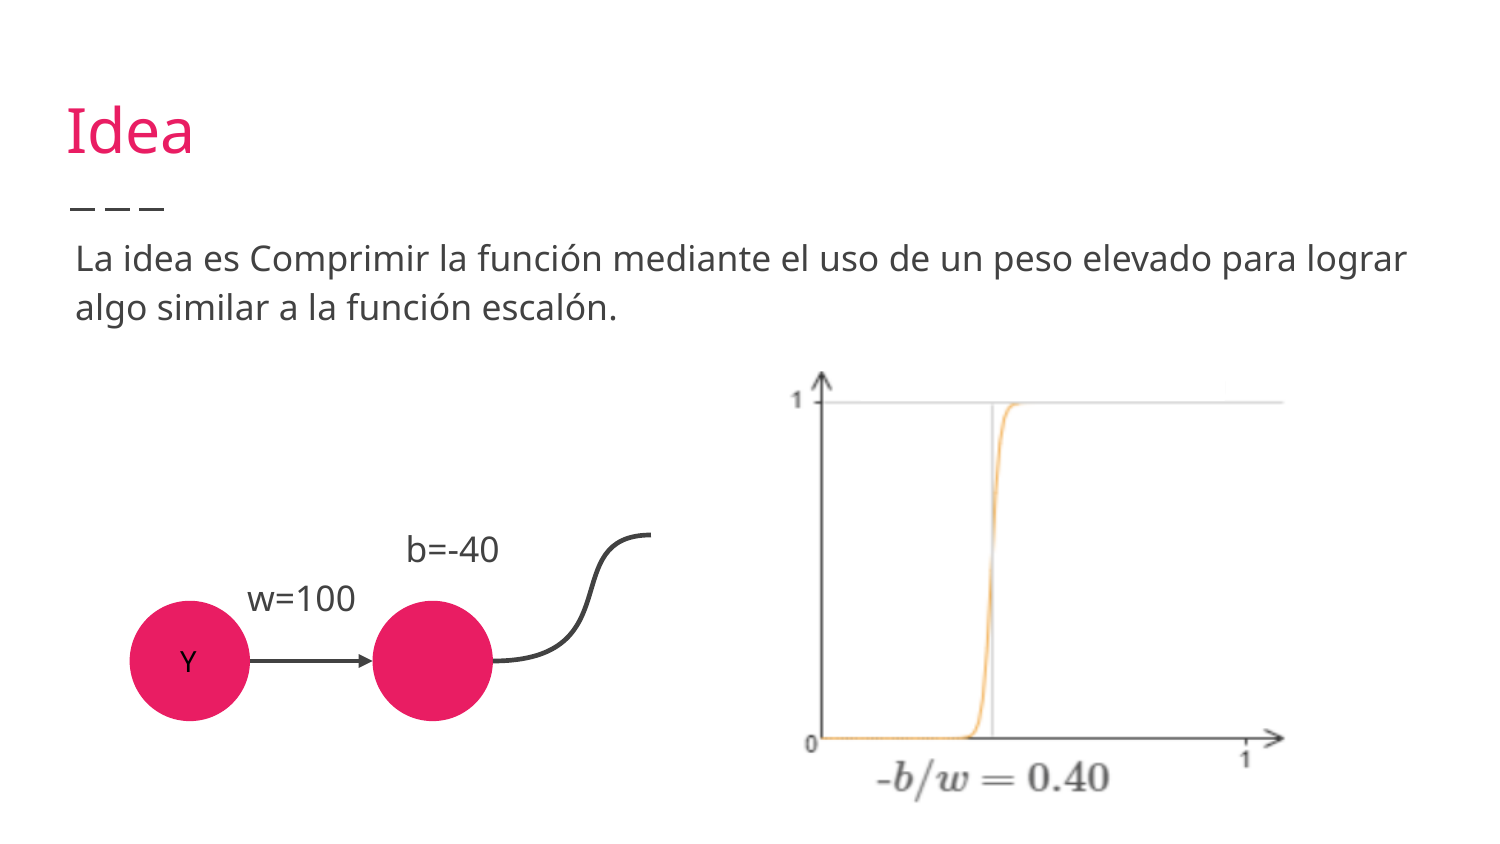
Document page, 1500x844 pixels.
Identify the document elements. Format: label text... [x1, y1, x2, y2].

text_box b=-40 [390, 512, 566, 585]
list La idea es Comprimir la función mediante el uso de un peso elevado para lograr algo similar a la función escalón. [60, 215, 1458, 528]
title Idea [51, 61, 1449, 182]
text_box [129, 600, 250, 722]
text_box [492, 534, 652, 662]
text_box Y [165, 628, 208, 694]
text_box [779, 330, 1337, 827]
text_box [372, 600, 493, 722]
text_box w=100 [232, 561, 391, 634]
